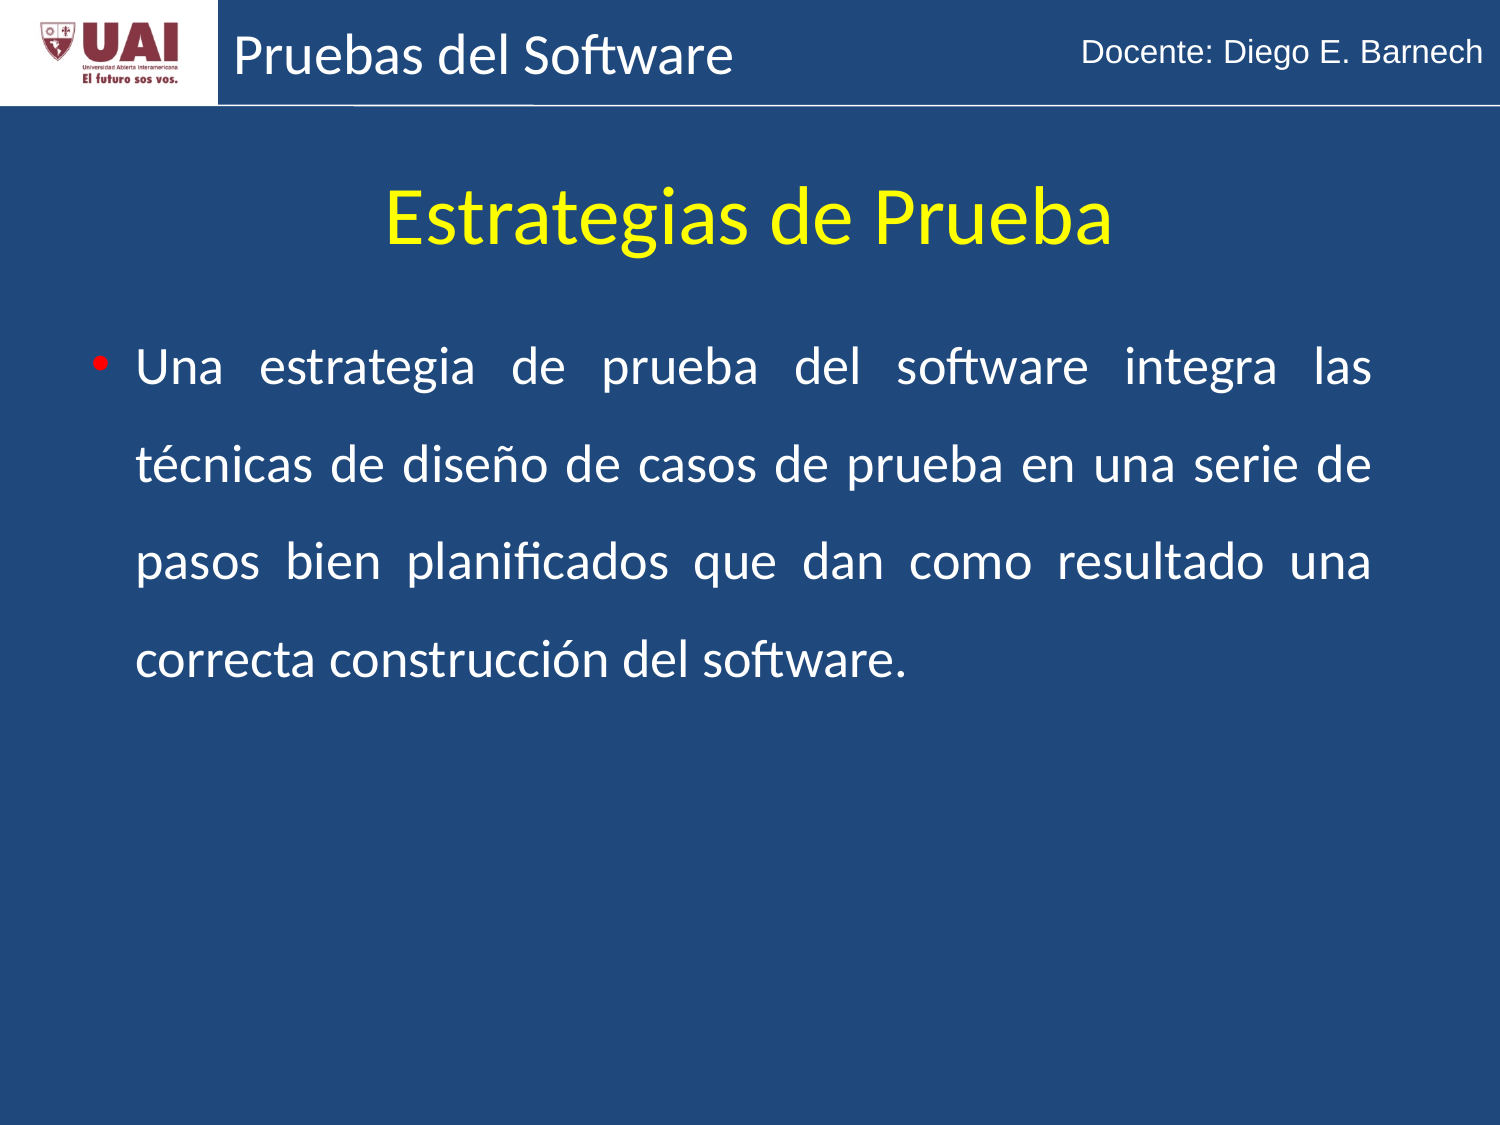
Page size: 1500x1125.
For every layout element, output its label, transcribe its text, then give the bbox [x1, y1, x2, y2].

text_box Una estrategia de prueba del software integra las técnicas de diseño de casos de prueba en una serie de pasos bien planificados que dan como resultado una correcta construcción del software. [76, 290, 1390, 696]
picture [0, 0, 218, 106]
text_box Estrategias de Prueba [0, 153, 1500, 269]
title Pruebas del Software [221, 0, 1046, 92]
text_box Docente: Diego E. Barnech [1066, 22, 1500, 78]
